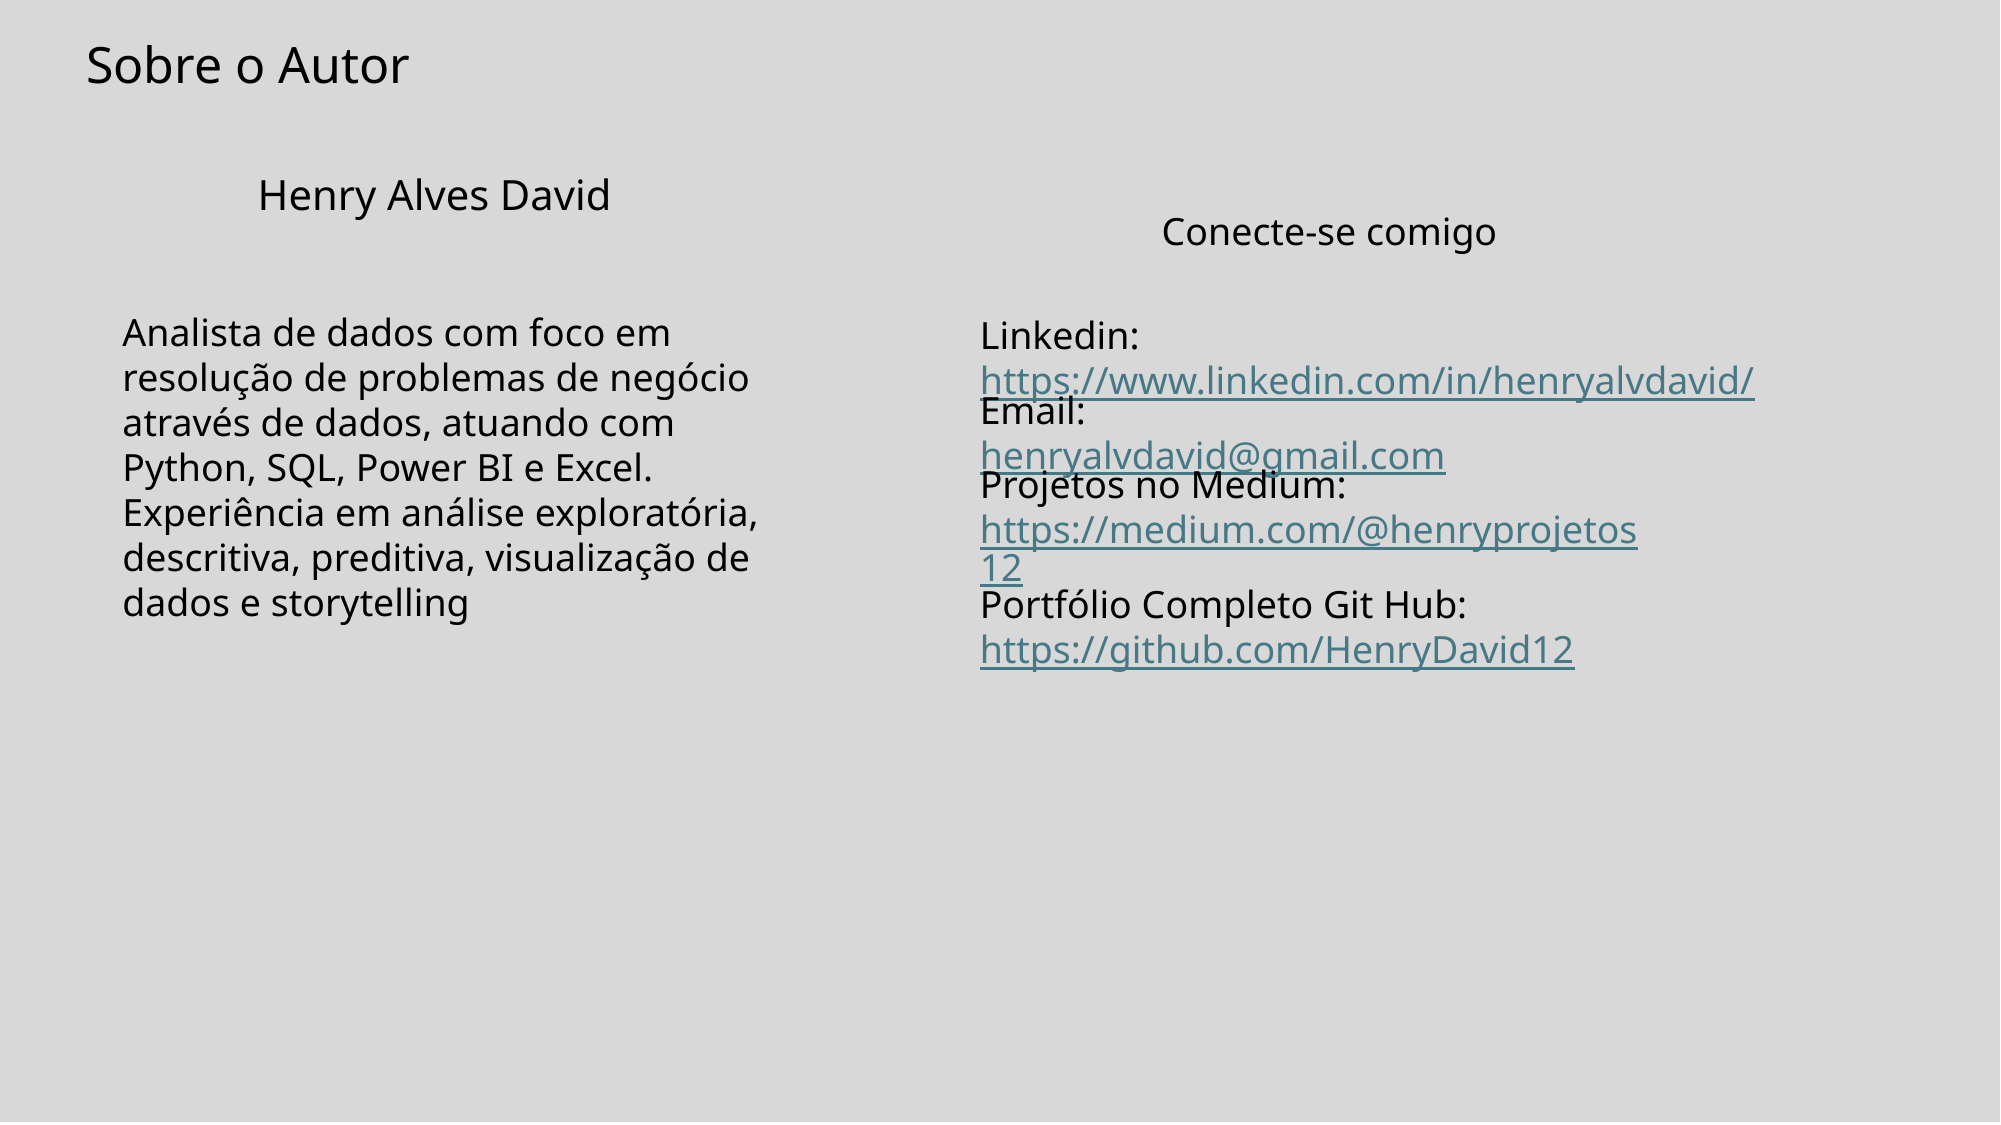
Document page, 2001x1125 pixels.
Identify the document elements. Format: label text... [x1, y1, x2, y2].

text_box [107, 160, 829, 635]
text_box [0, 0, 2000, 1124]
text_box Sobre o Autor [28, 26, 469, 102]
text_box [964, 199, 1918, 681]
